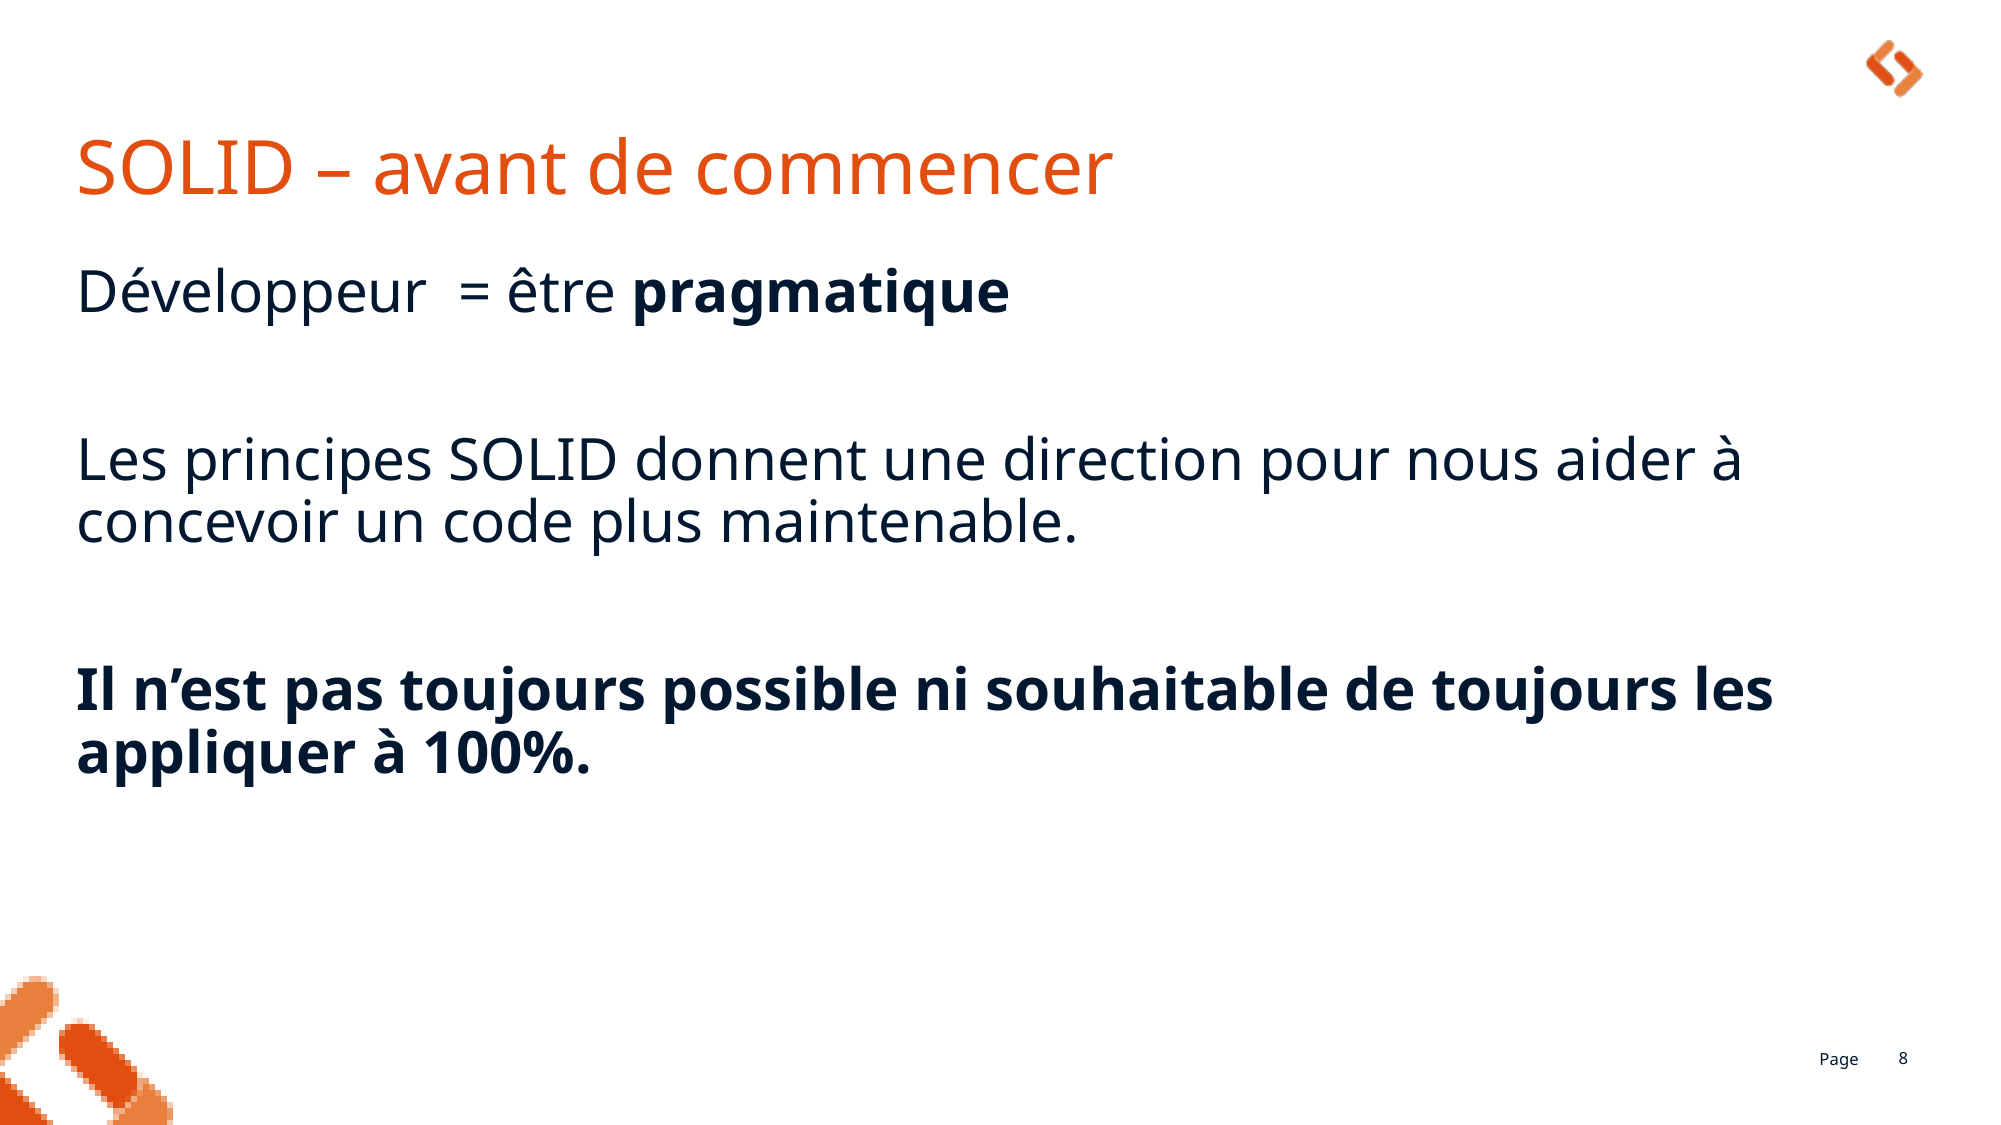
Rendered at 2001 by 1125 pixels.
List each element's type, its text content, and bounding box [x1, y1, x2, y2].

picture [1854, 24, 1936, 111]
title SOLID – avant de commencer [61, 86, 1813, 254]
list Développeur = être pragmatique Les principes SOLID donnent une direction pour nous aider à concevoir un code plus maintenable. Il n’est pas toujours possible ni souhaitable de toujours les appliquer à 100%. [61, 254, 1813, 968]
